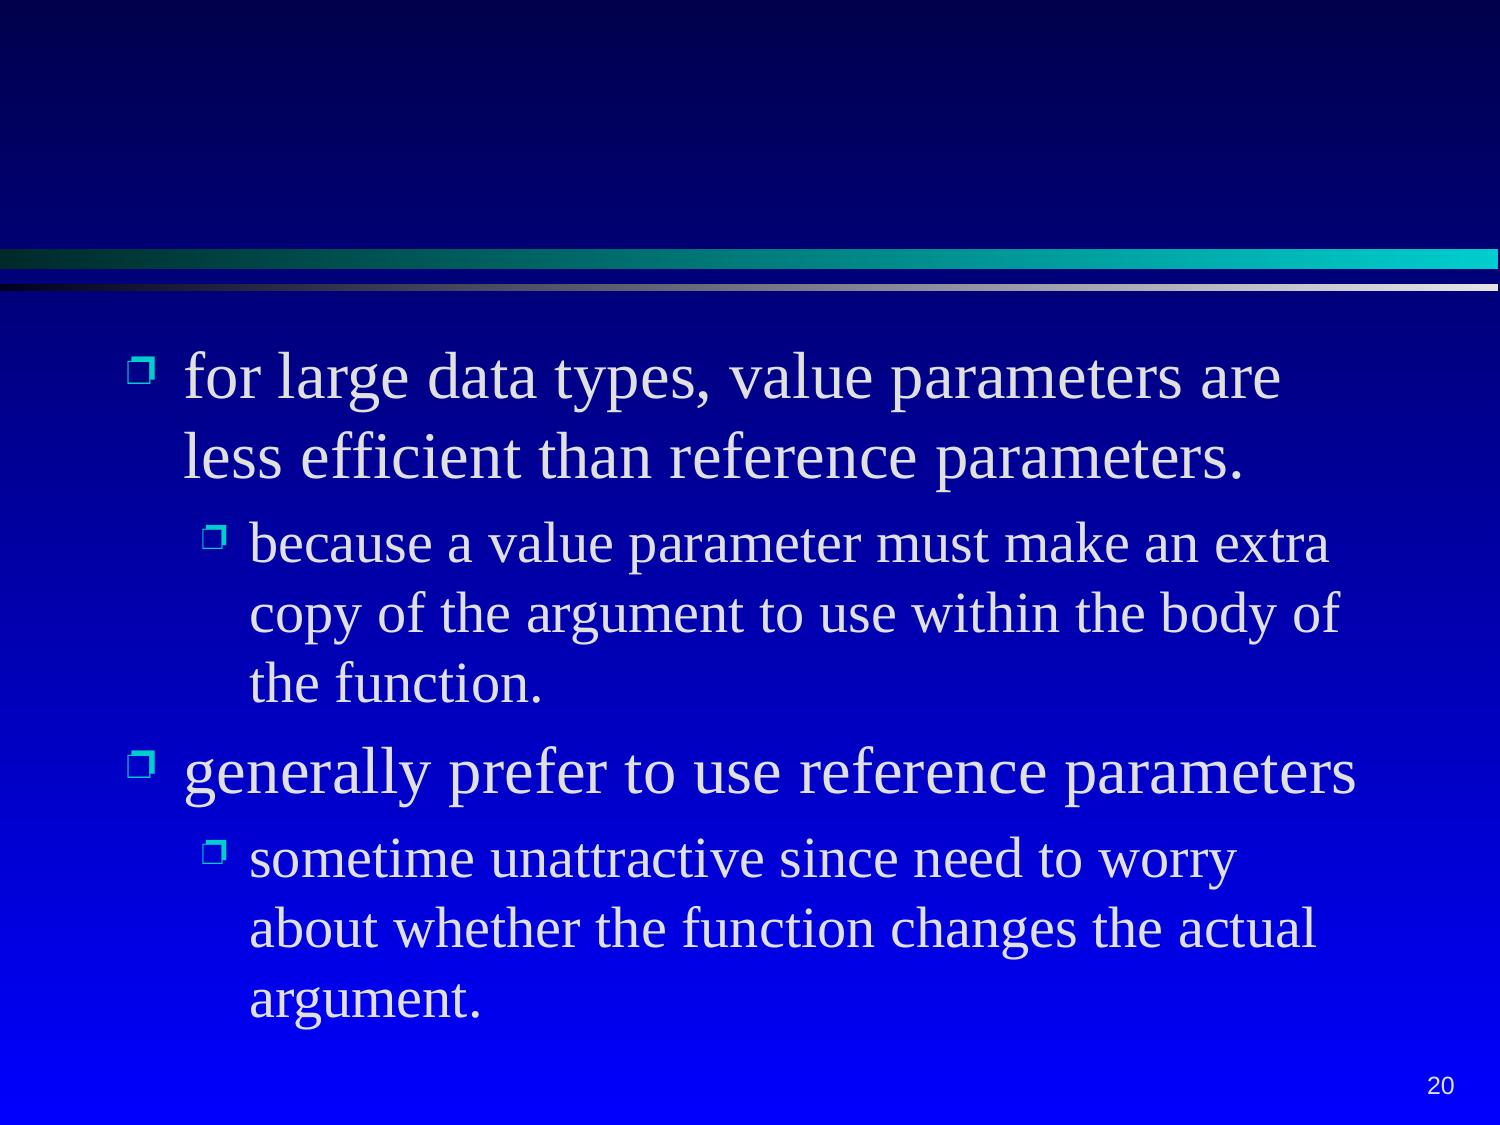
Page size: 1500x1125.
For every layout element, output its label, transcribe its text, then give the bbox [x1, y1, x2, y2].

list for large data types, value parameters are less efficient than reference parameters. because a value parameter must make an extra copy of the argument to use within the body of the function. generally prefer to use reference parameters sometime unattractive since need to worry about whether the function changes the actual argument. [111, 324, 1388, 1001]
